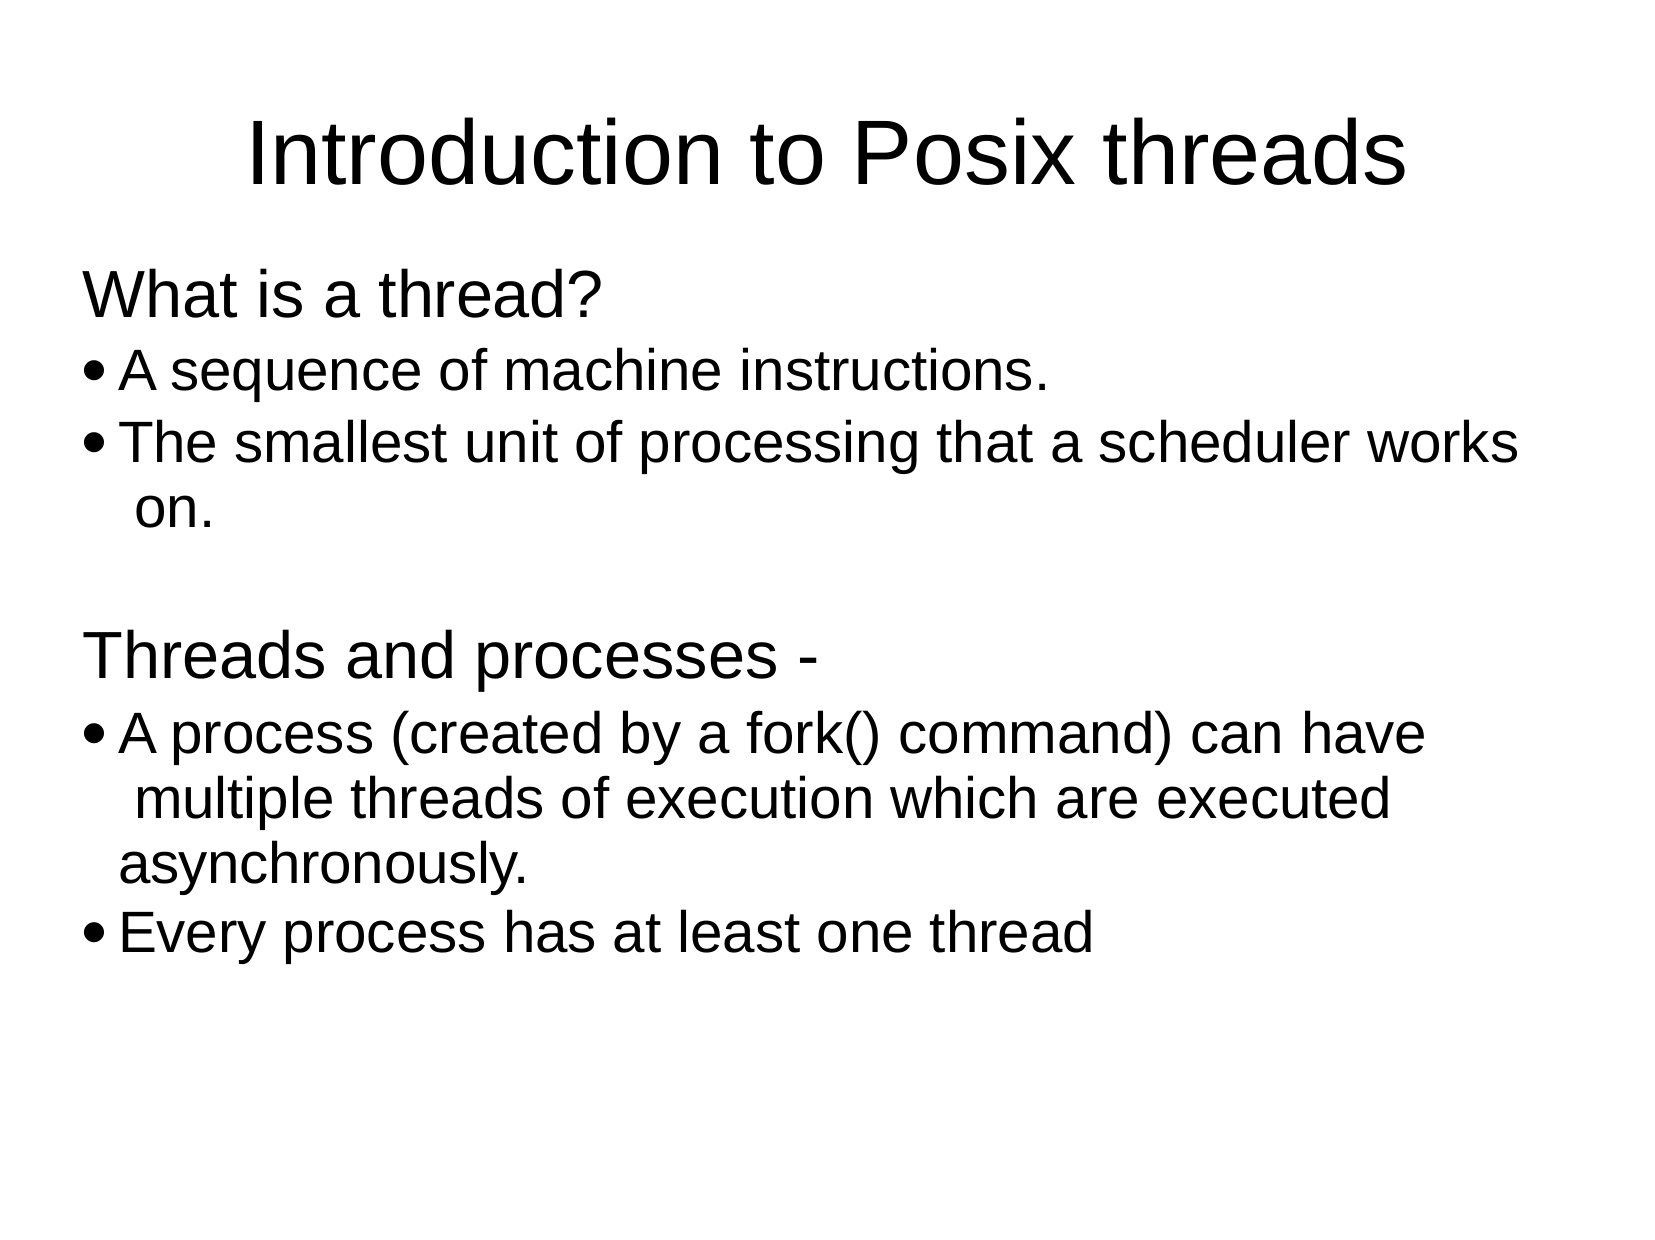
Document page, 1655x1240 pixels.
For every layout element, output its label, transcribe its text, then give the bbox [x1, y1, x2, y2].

text_box What is a thread? A sequence of machine instructions. The smallest unit of processing that a scheduler works on. Threads and processes - A process (created by a fork() command) can have multiple threads of execution which are executed asynchronously. Every process has at least one thread [80, 248, 1525, 965]
title Introduction to Posix threads [243, 90, 1409, 248]
